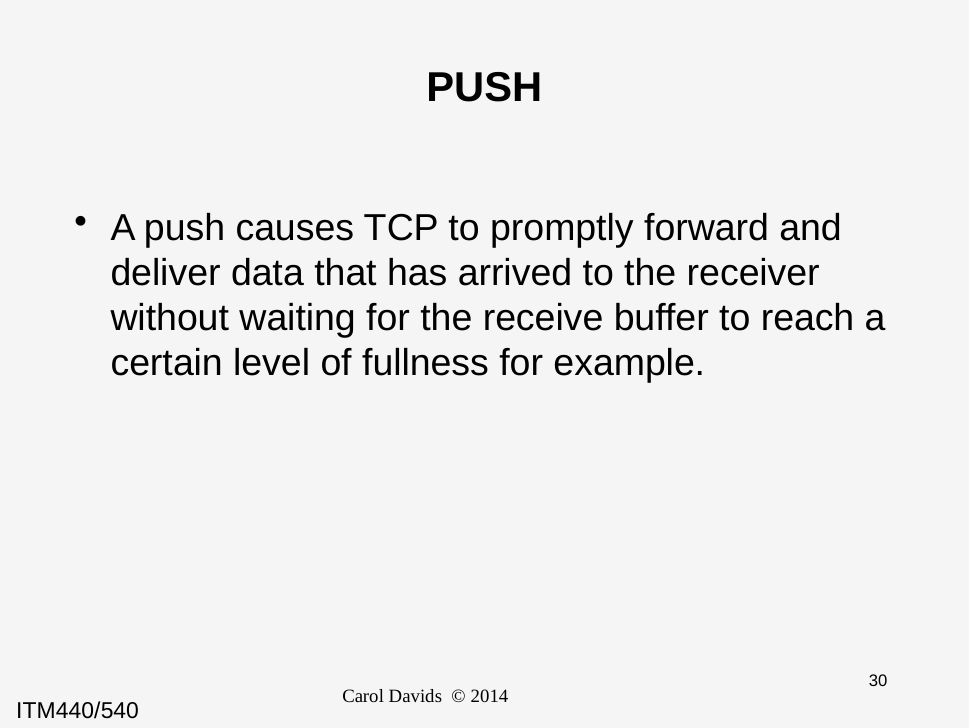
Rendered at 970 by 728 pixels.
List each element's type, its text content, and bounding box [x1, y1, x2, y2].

title PUSH [72, 32, 897, 138]
footer Carol Davids © 2014 [255, 678, 596, 728]
list A push causes TCP to promptly forward and deliver data that has arrived to the receiver without waiting for the receive buffer to reach a certain level of fullness for example. [64, 145, 897, 655]
